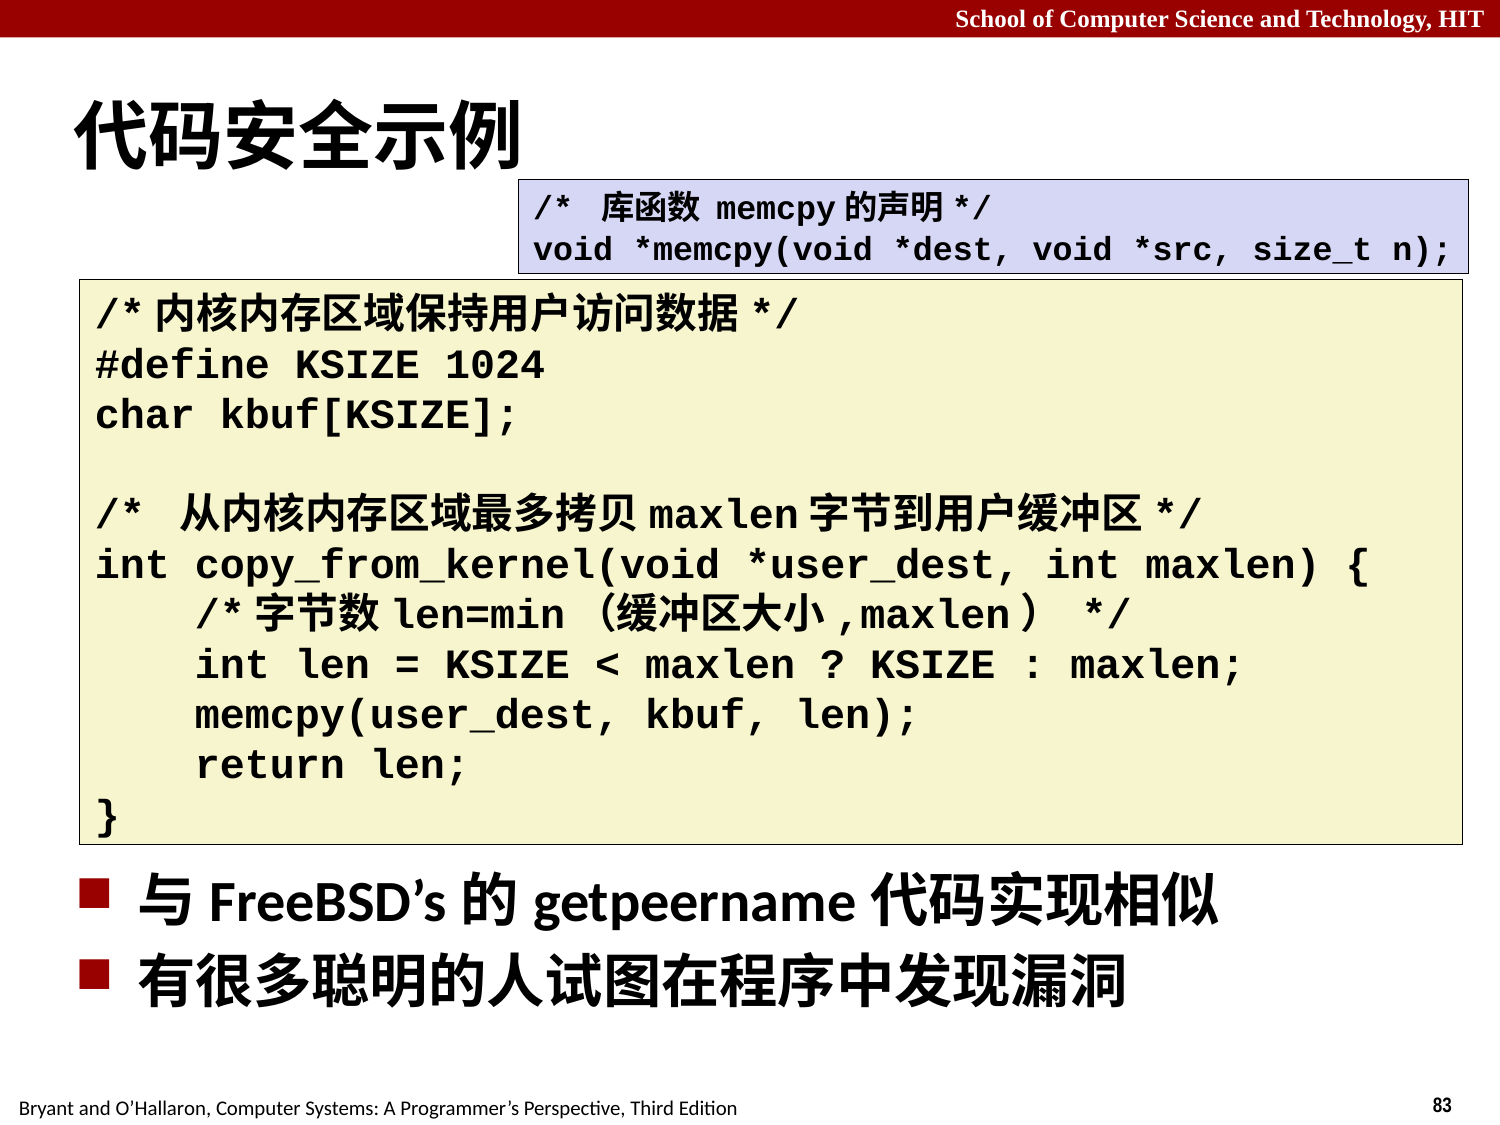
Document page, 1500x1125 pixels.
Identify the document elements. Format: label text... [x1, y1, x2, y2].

text_box /*内核内存区域保持用户访问数据*/ #define KSIZE 1024 char kbuf[KSIZE]; /* 从内核内存区域最多拷贝maxlen字节到用户缓冲区*/ int copy_from_kernel(void *user_dest, int maxlen) { /*字节数len=min（缓冲区大小,maxlen） */ int len = KSIZE < maxlen ? KSIZE : maxlen; memcpy(user_dest, kbuf, len); return len; } [79, 279, 1463, 845]
text_box /* 库函数 memcpy的声明*/ void *memcpy(void *dest, void *src, size_t n); [518, 179, 1469, 274]
list 与FreeBSD’s的getpeername代码实现相似 有很多聪明的人试图在程序中发现漏洞 [65, 854, 1429, 1051]
title 代码安全示例 [58, 71, 1500, 197]
